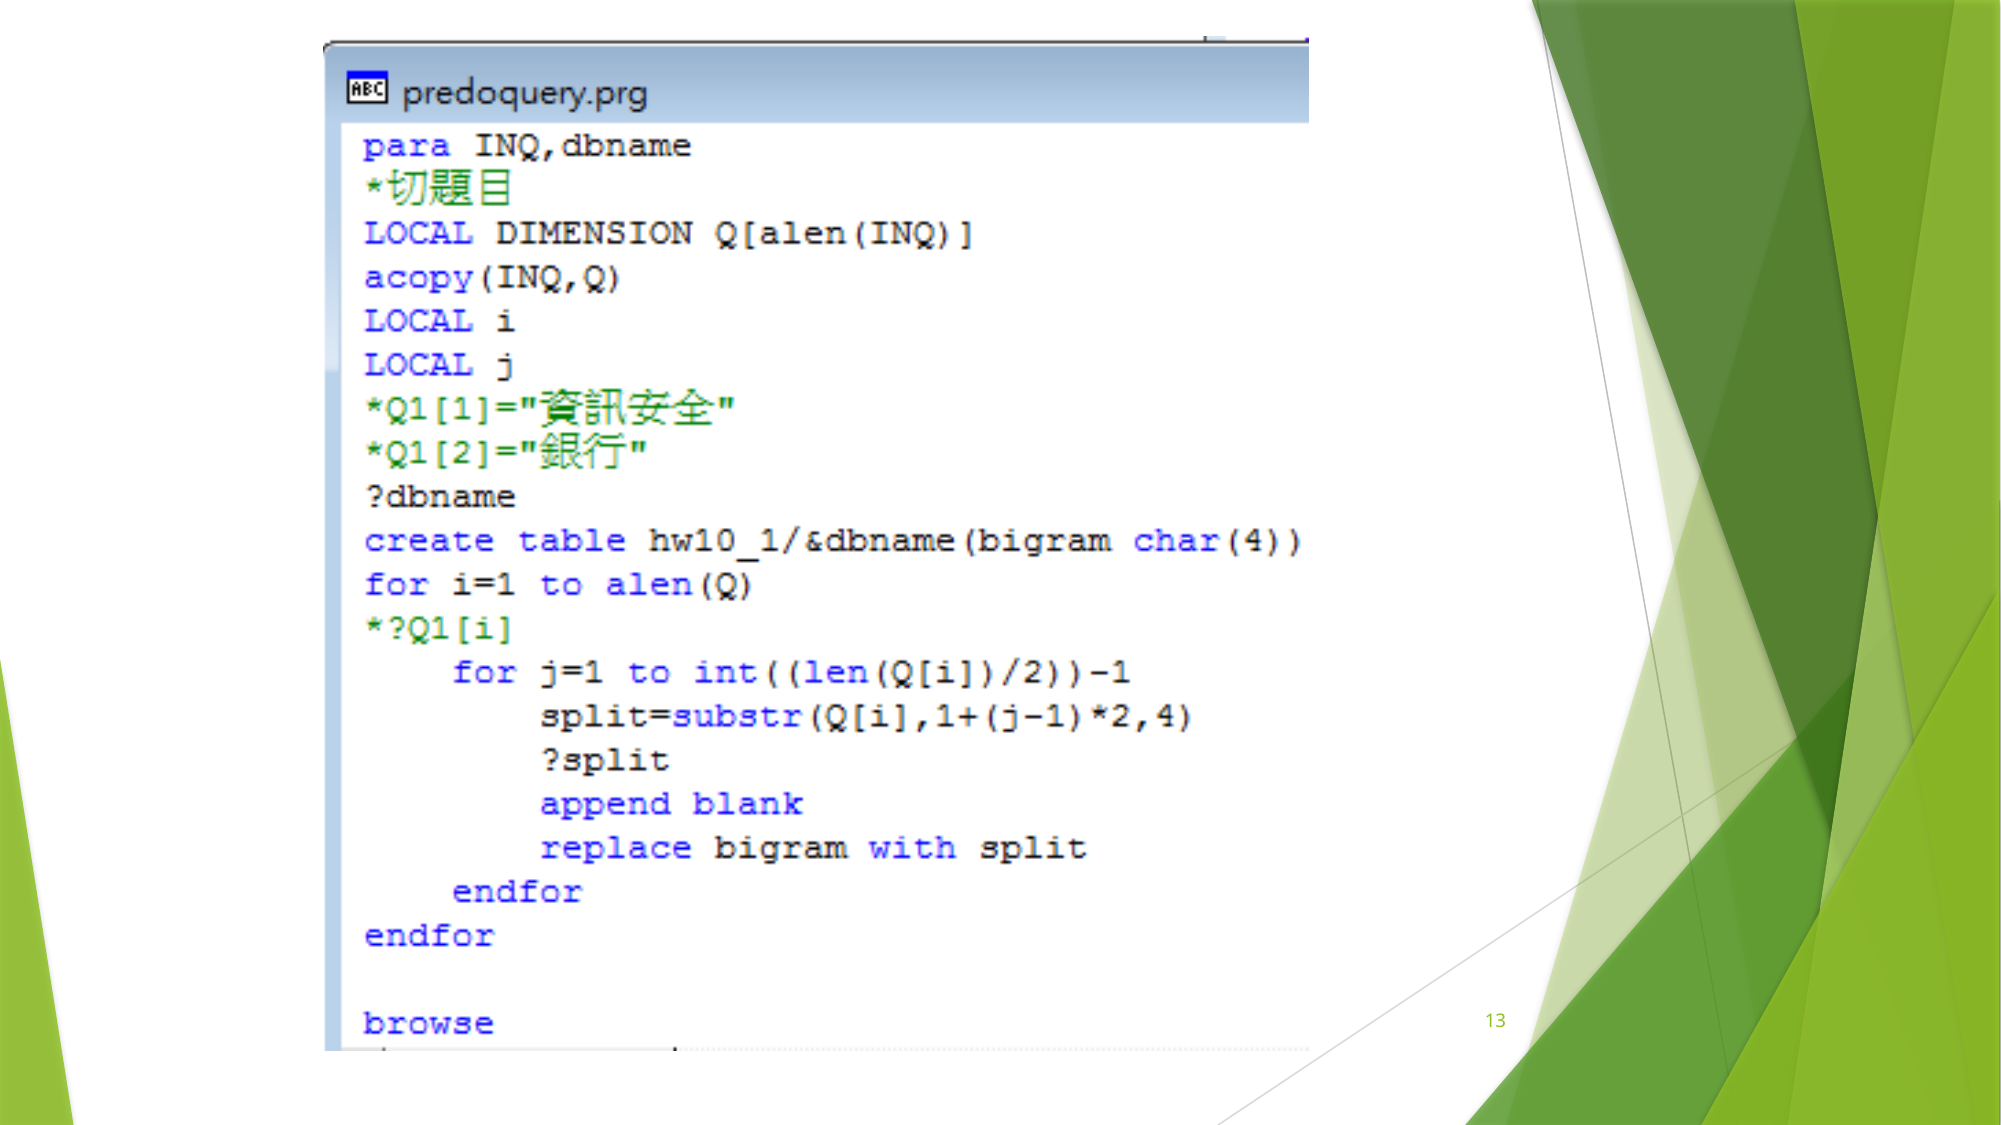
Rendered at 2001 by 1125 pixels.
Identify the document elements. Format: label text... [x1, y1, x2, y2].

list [323, 35, 1309, 1052]
slide_number 13 [1409, 991, 1522, 1051]
